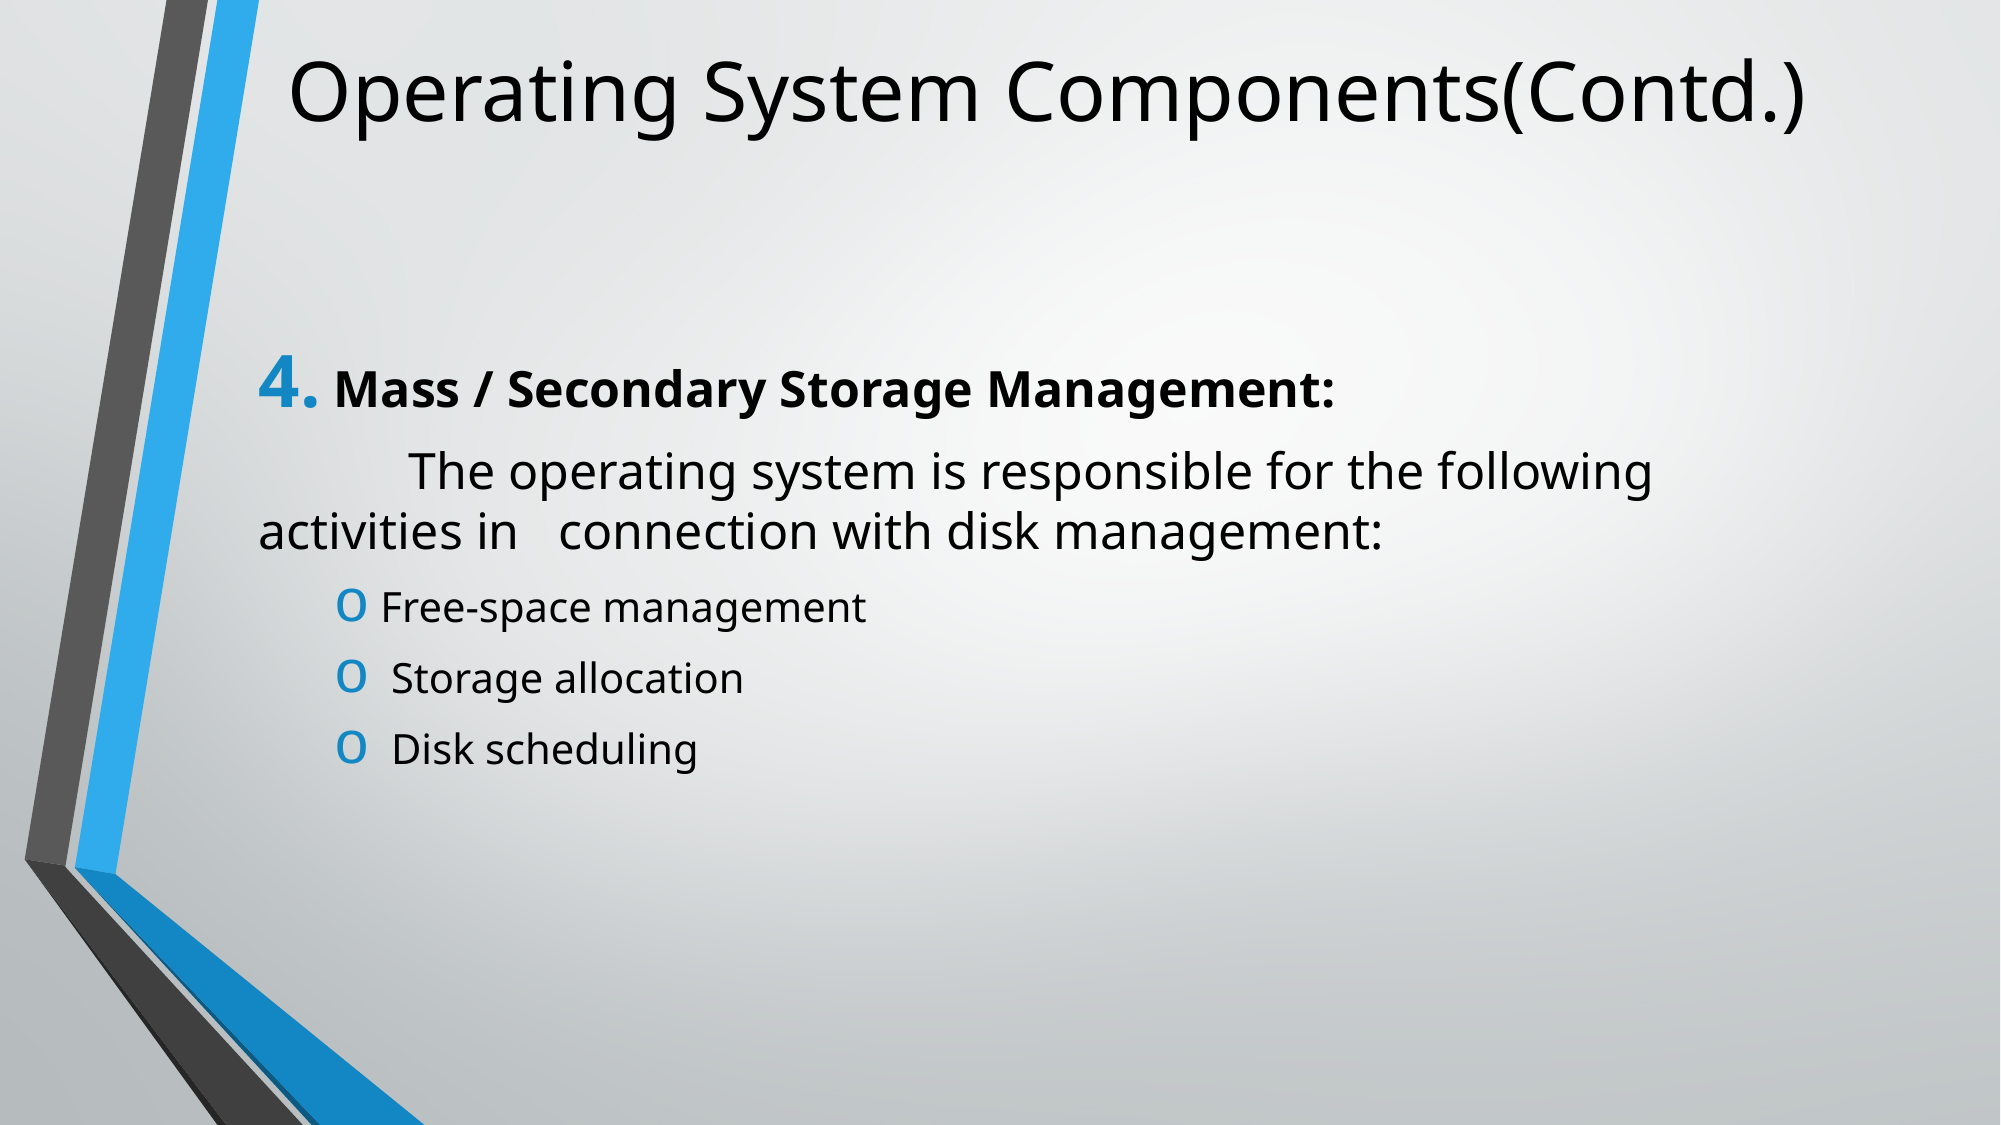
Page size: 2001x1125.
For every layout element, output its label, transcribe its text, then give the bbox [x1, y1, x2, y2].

list Mass / Secondary Storage Management: The operating system is responsible for the following activities in connection with disk management: Free-space management Storage allocation Disk scheduling [243, 180, 1887, 950]
title Operating System Components(Contd.) [226, 31, 1870, 146]
